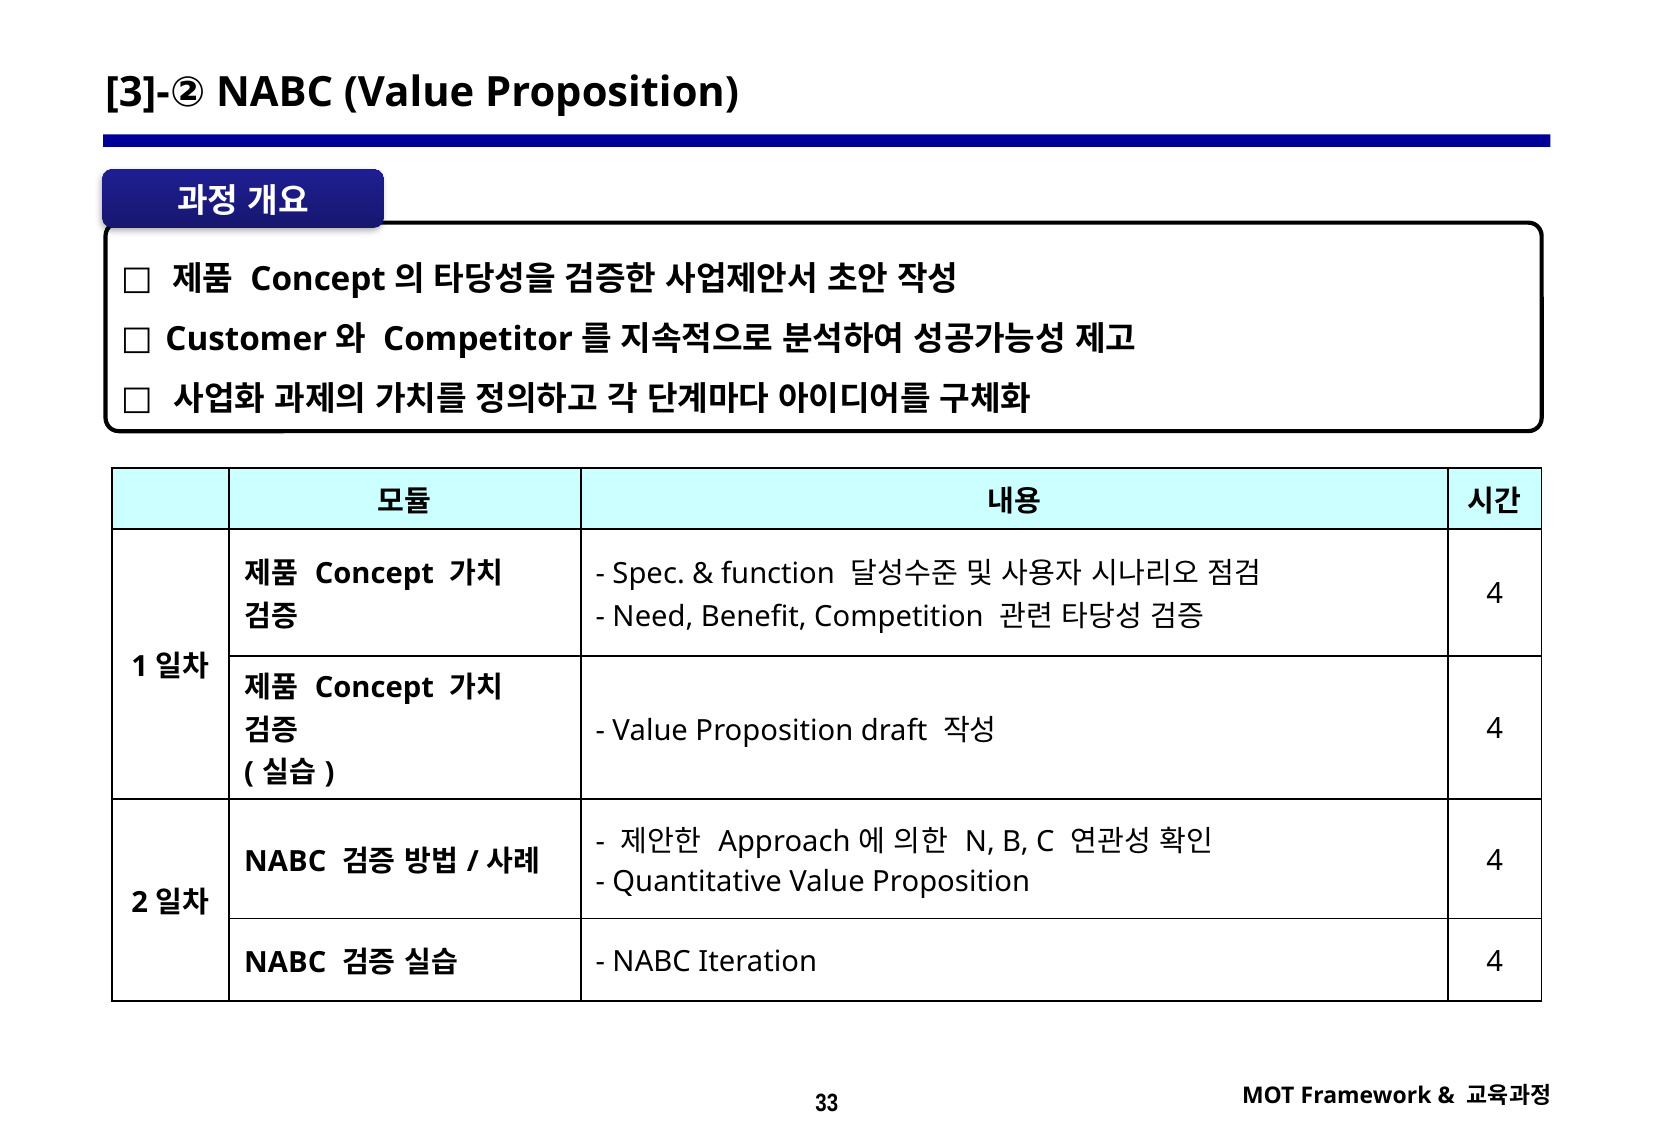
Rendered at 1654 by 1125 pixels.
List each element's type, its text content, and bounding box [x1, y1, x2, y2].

table_cell - NABC Iteration [582, 919, 1447, 1000]
table_cell 4 [1449, 657, 1541, 798]
table_cell 4 [1449, 919, 1541, 1000]
table_cell 4 [1449, 530, 1541, 655]
table_cell NABC 검증 방법/사례 [230, 800, 580, 918]
table_header [113, 469, 228, 528]
text_box 과정 개요 [102, 169, 384, 228]
table_cell 2일차 [113, 800, 228, 1000]
table_cell 4 [1449, 800, 1541, 918]
table_cell - 제안한 Approach에 의한 N, B, C 연관성 확인 - Quantitative Value Proposition [582, 800, 1447, 918]
text_box [3]-② NABC (Value Proposition) [89, 50, 1542, 129]
table_cell NABC 검증 실습 [230, 919, 580, 1000]
table_cell - Value Proposition draft 작성 [582, 657, 1447, 798]
table_cell 1일차 [113, 530, 228, 798]
text_box 제품 Concept의 타당성을 검증한 사업제안서 초안 작성 Customer와 Competitor를 지속적으로 분석하여 성공가능성 제고 사업화 과제의 가치를 정의하고 각 단계마다 아이디어를 구체화 [103, 220, 1544, 434]
table_header 내용 [582, 469, 1447, 528]
table_cell 제품 Concept 가치 검증 (실습) [230, 657, 580, 798]
table_header 모듈 [230, 469, 580, 528]
table_header 시간 [1449, 469, 1541, 528]
table_cell - Spec. & function 달성수준 및 사용자 시나리오 점검 - Need, Benefit, Competition 관련 타당성 검증 [582, 530, 1447, 655]
table_cell 제품 Concept 가치 검증 [230, 530, 580, 655]
